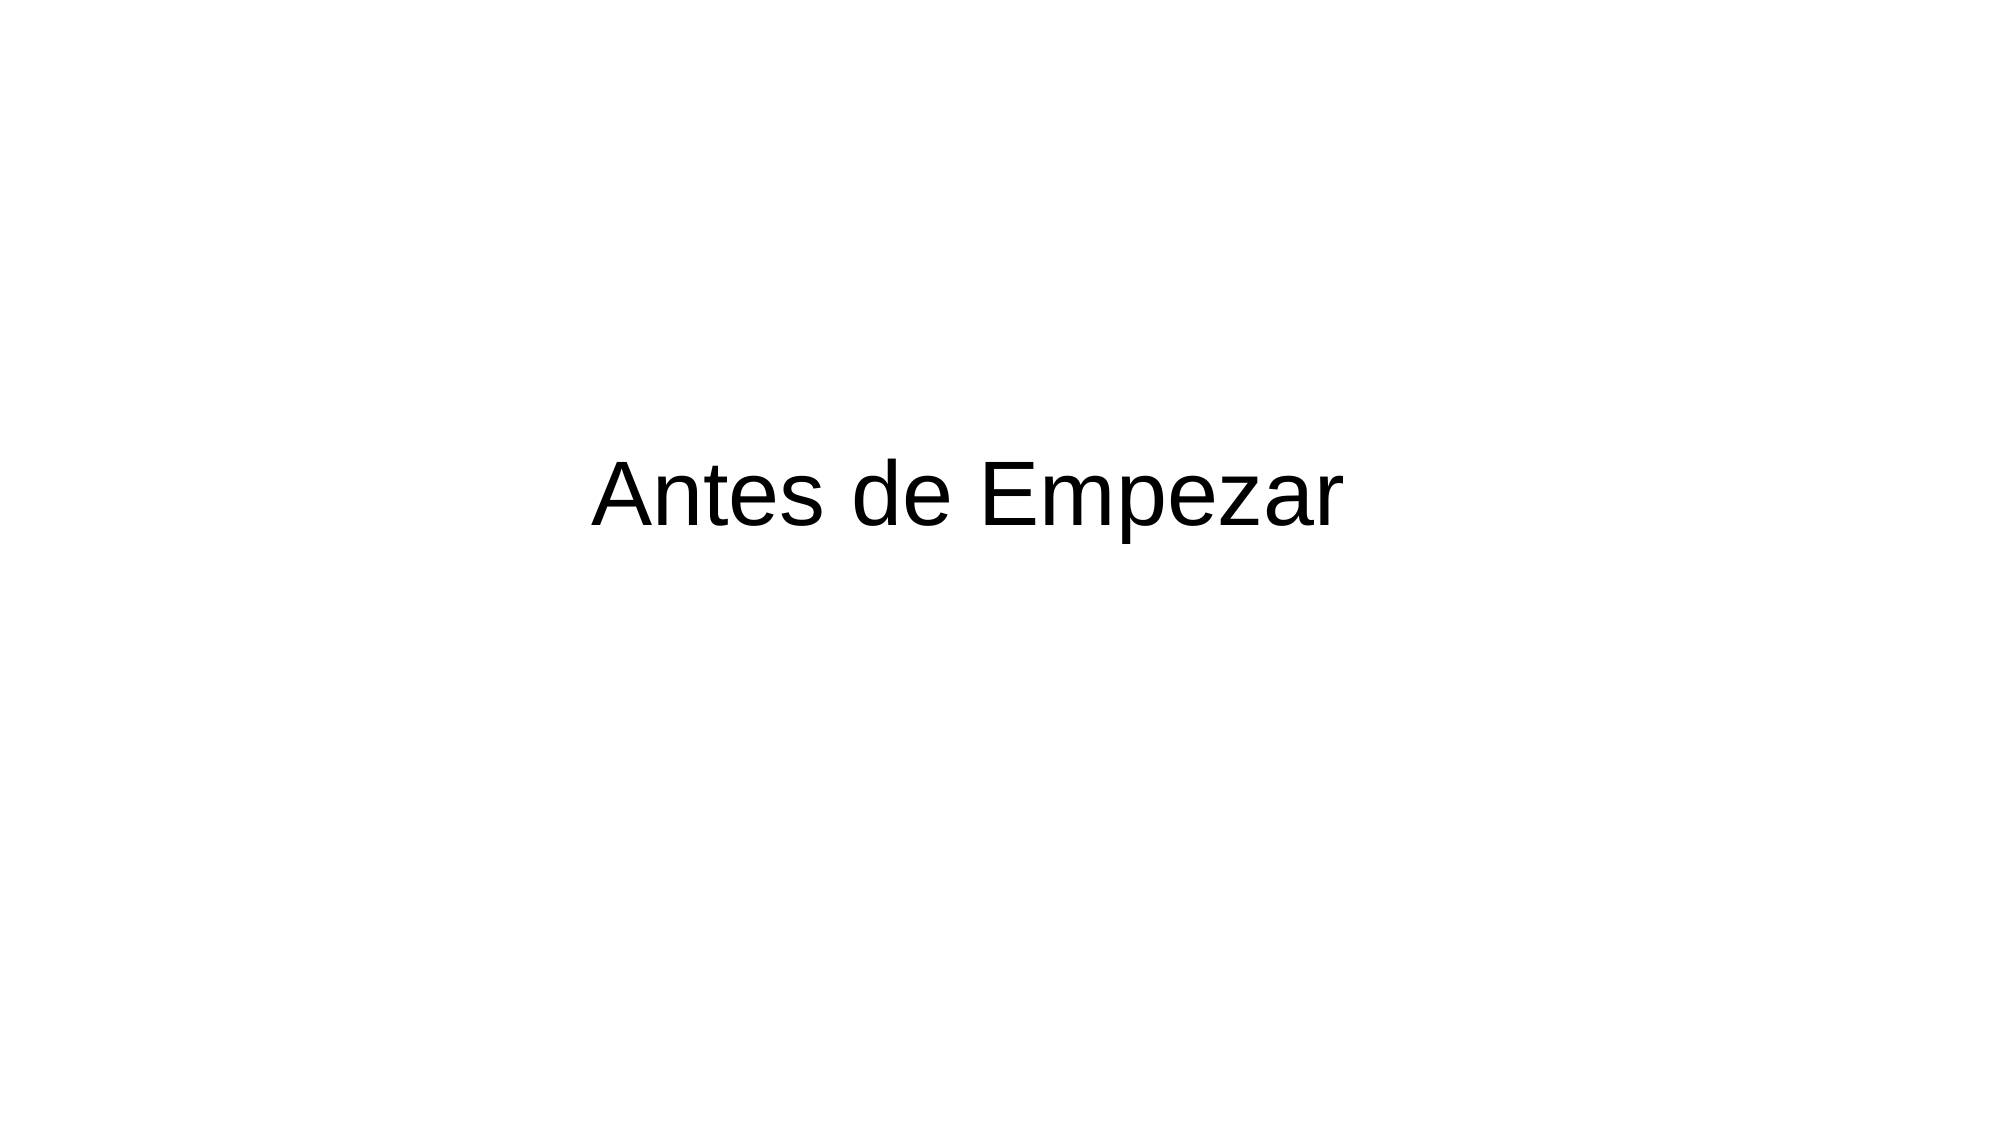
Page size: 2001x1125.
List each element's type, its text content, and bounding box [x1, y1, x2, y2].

title Antes de Empezar [576, 386, 1397, 605]
